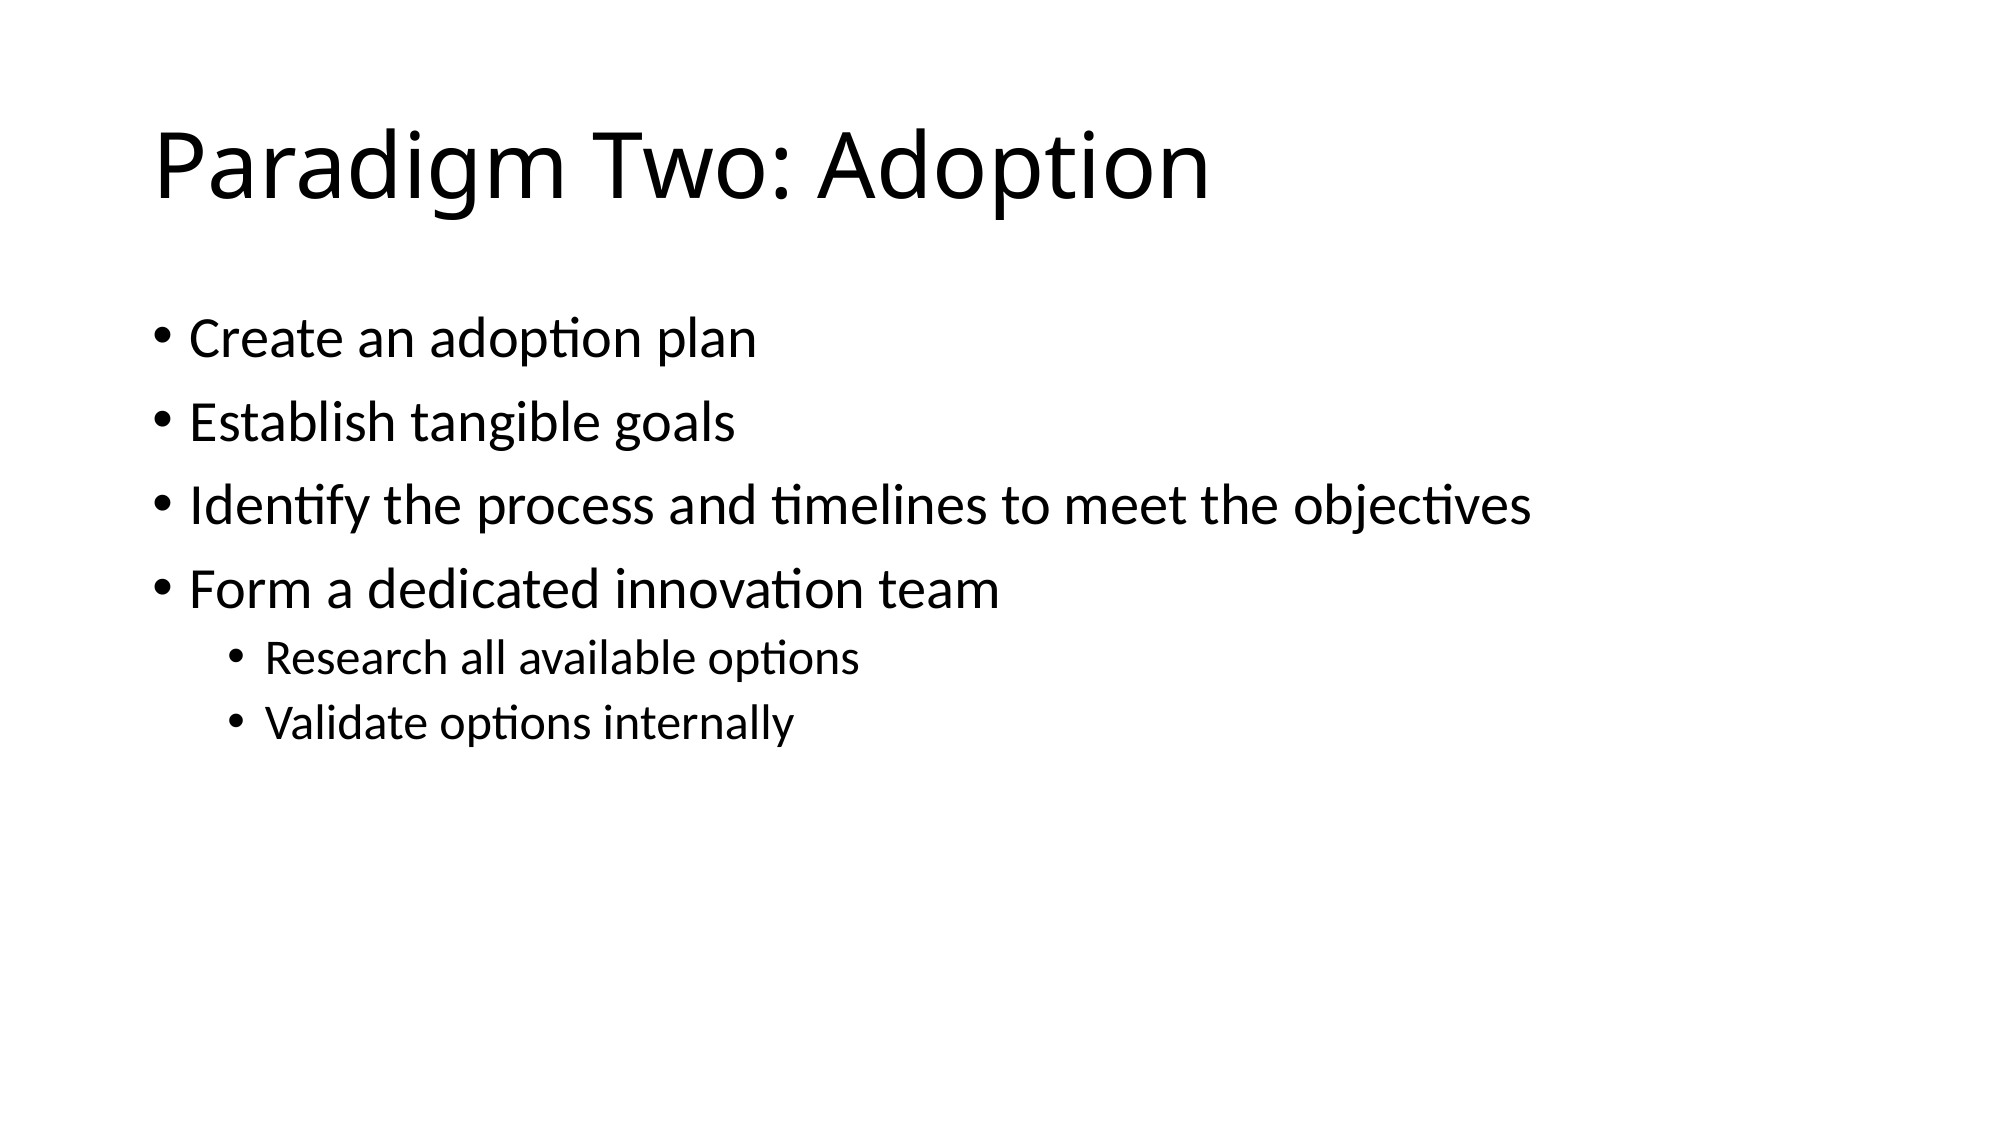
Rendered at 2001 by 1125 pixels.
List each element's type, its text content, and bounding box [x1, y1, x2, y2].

title Paradigm Two: Adoption [137, 59, 1863, 278]
list Create an adoption plan Establish tangible goals Identify the process and timelines to meet the objectives Form a dedicated innovation team Research all available options Validate options internally [137, 299, 1863, 1014]
